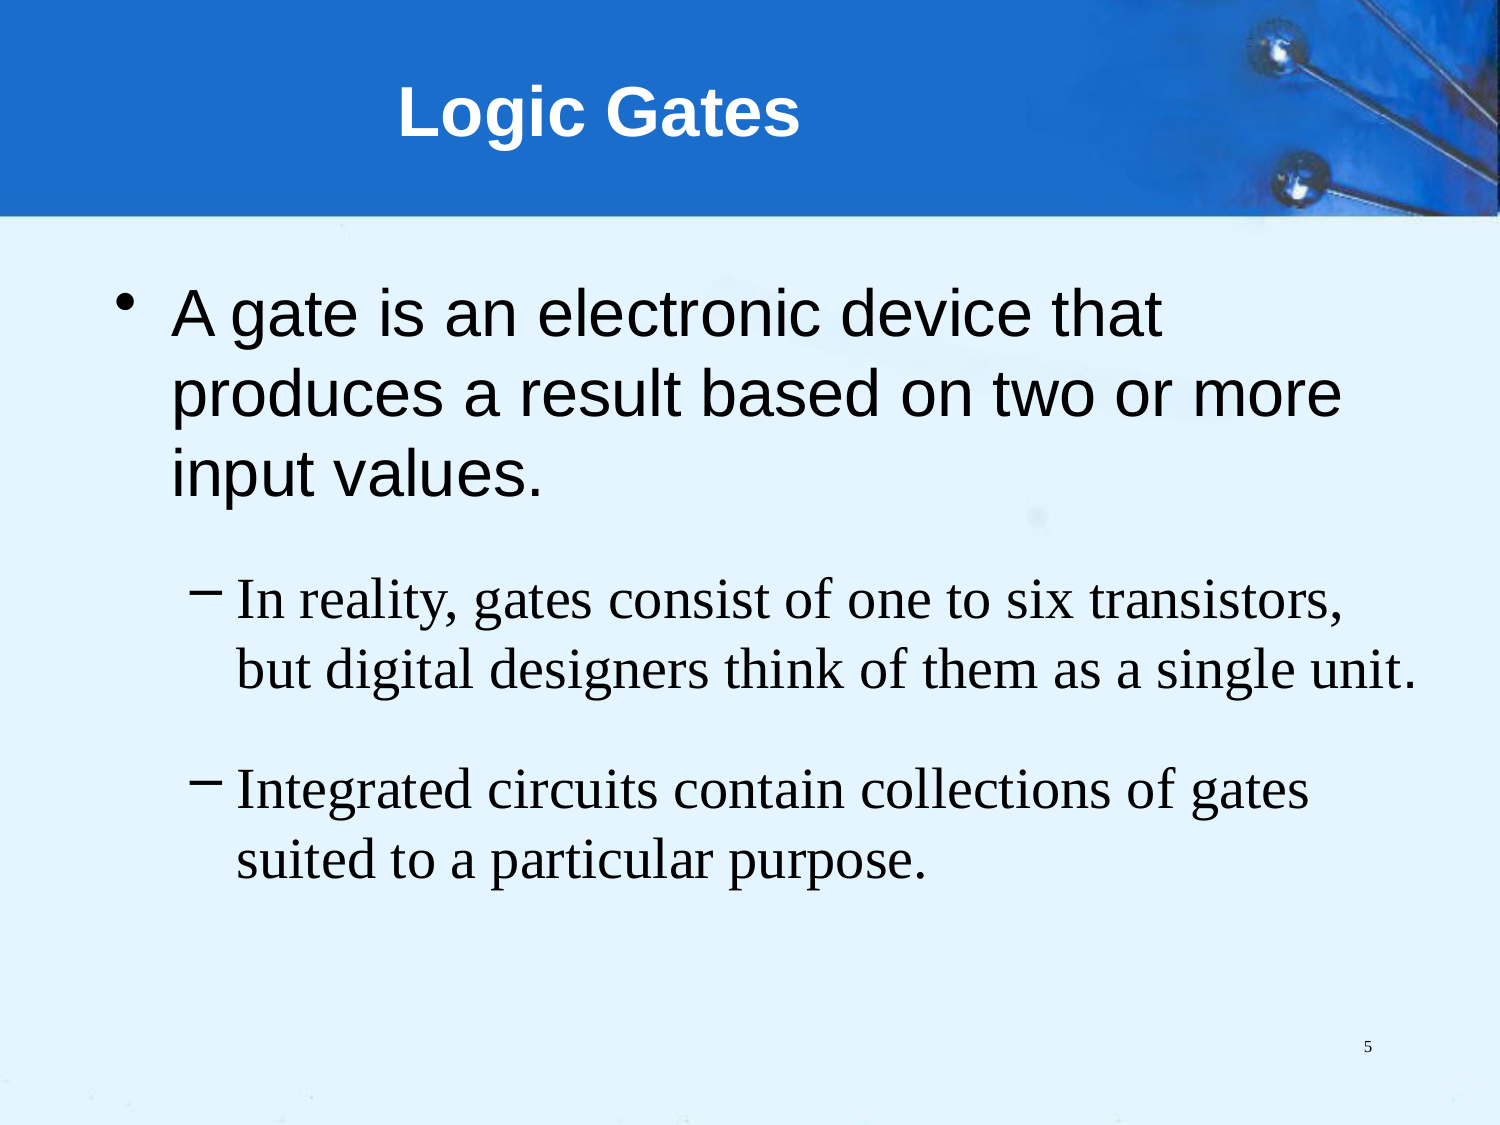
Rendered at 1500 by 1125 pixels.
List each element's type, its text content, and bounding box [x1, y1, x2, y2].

list A gate is an electronic device that produces a result based on two or more input values. In reality, gates consist of one to six transistors, but digital designers think of them as a single unit. Integrated circuits contain collections of gates suited to a particular purpose. [99, 262, 1438, 1026]
picture [0, 0, 1500, 1125]
title Logic Gates [112, 62, 1088, 153]
slide_number 5 [1074, 1026, 1388, 1101]
